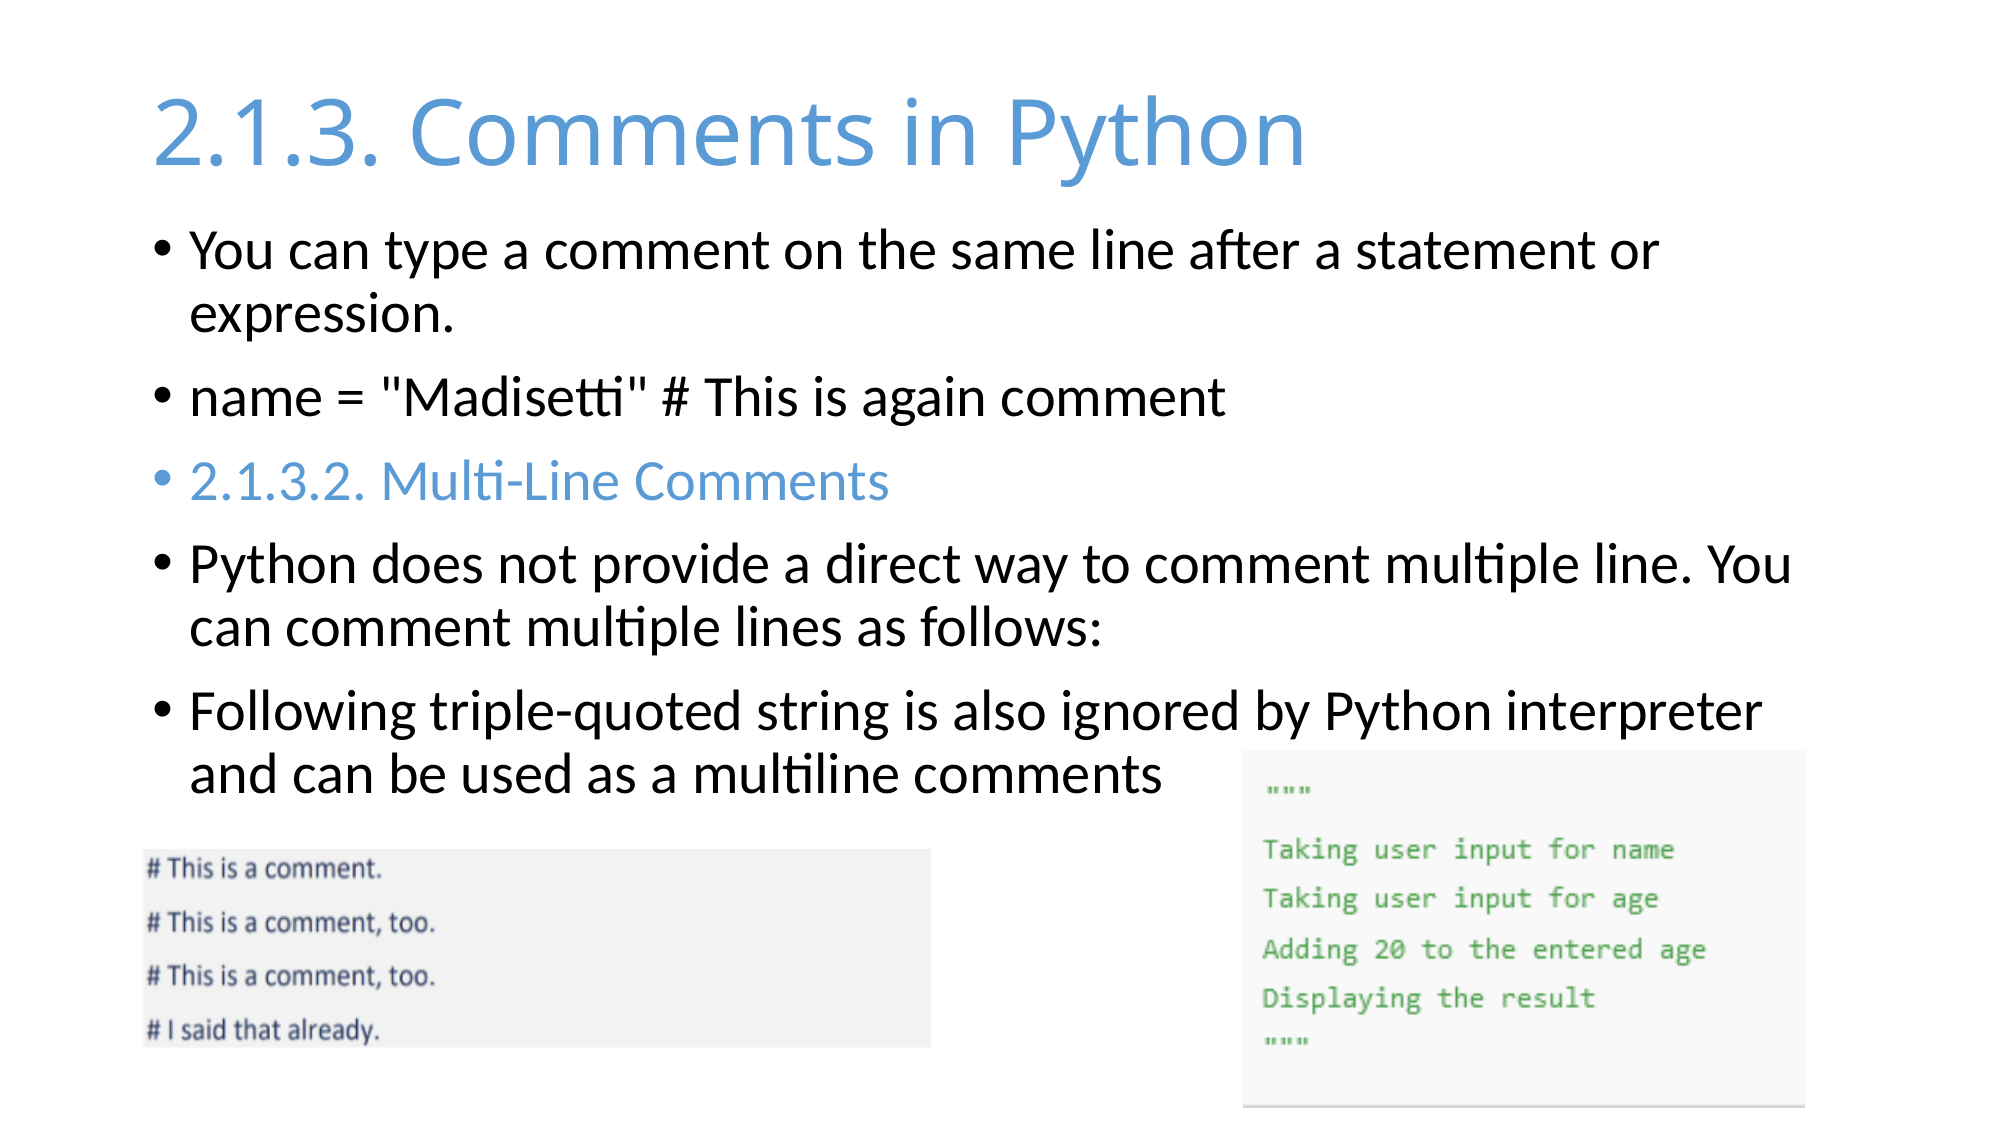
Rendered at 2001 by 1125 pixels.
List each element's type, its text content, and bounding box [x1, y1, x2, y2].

title 2.1.3. Comments in Python [137, 59, 1863, 212]
picture [1243, 750, 1805, 1108]
list You can type a comment on the same line after a statement or expression. name = "Madisetti" # This is again comment 2.1.3.2. Multi-Line Comments Python does not provide a direct way to comment multiple line. You can comment multiple lines as follows: Following triple-quoted string is also ignored by Python interpreter and can be used as a multiline comments [137, 212, 1863, 1061]
picture [137, 849, 935, 1061]
